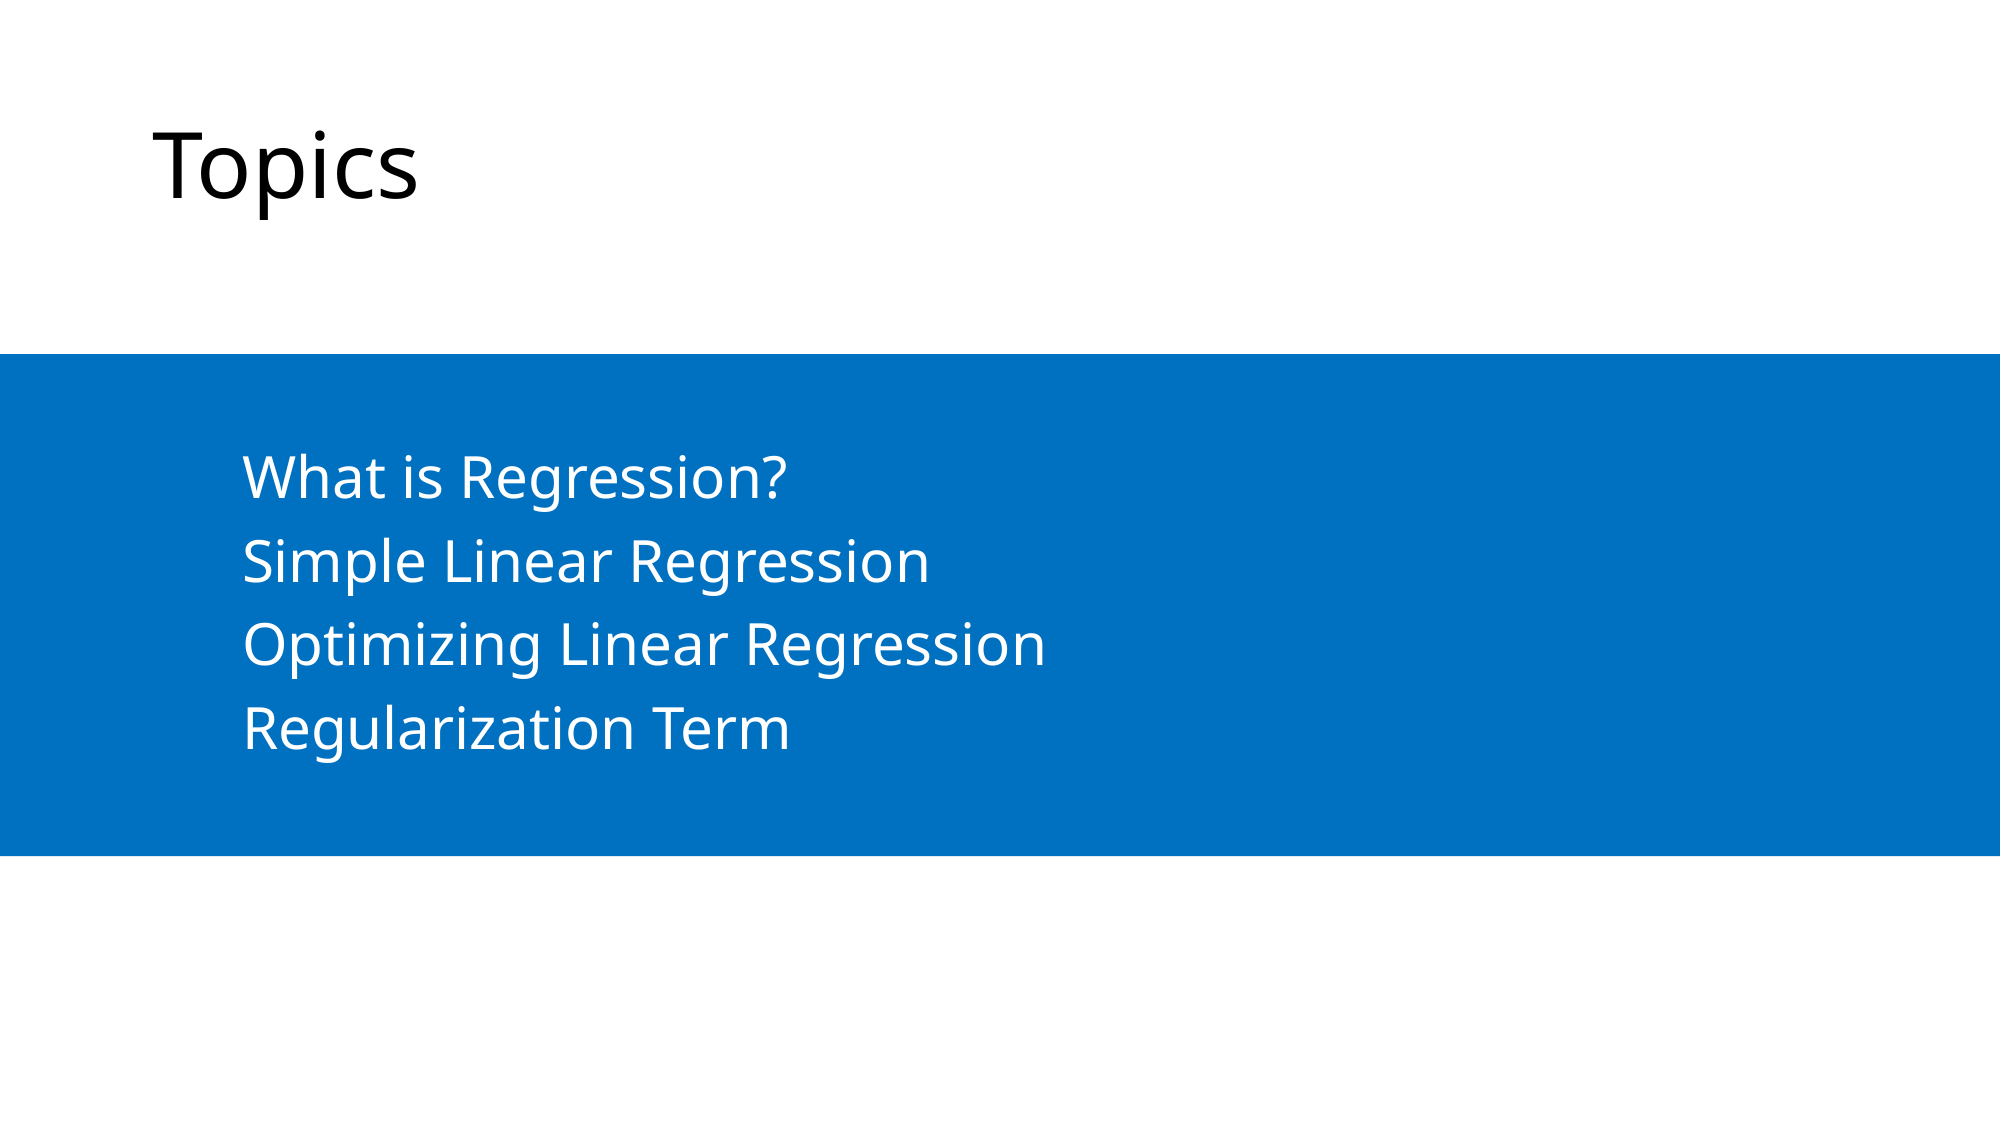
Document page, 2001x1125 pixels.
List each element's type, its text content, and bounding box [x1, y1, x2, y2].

title Topics [137, 59, 1863, 278]
list What is Regression? Simple Linear Regression Optimizing Linear Regression Regularization Term [227, 354, 1773, 857]
